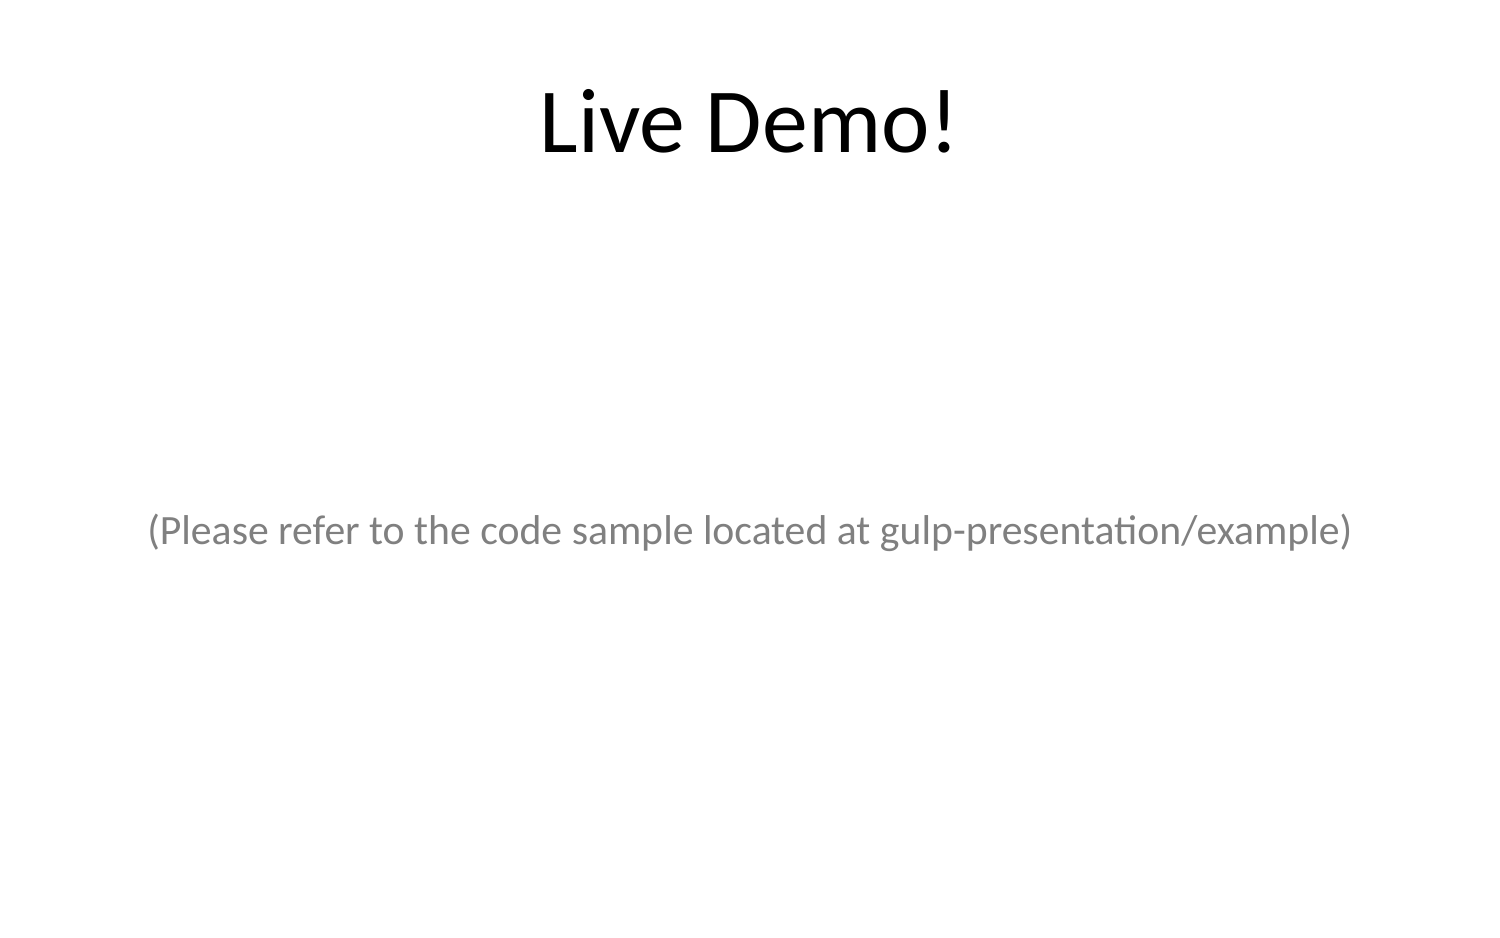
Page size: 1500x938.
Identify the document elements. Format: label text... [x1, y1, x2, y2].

list (Please refer to the code sample located at gulp-presentation/example) [75, 218, 1425, 838]
title Live Demo! [75, 37, 1425, 194]
